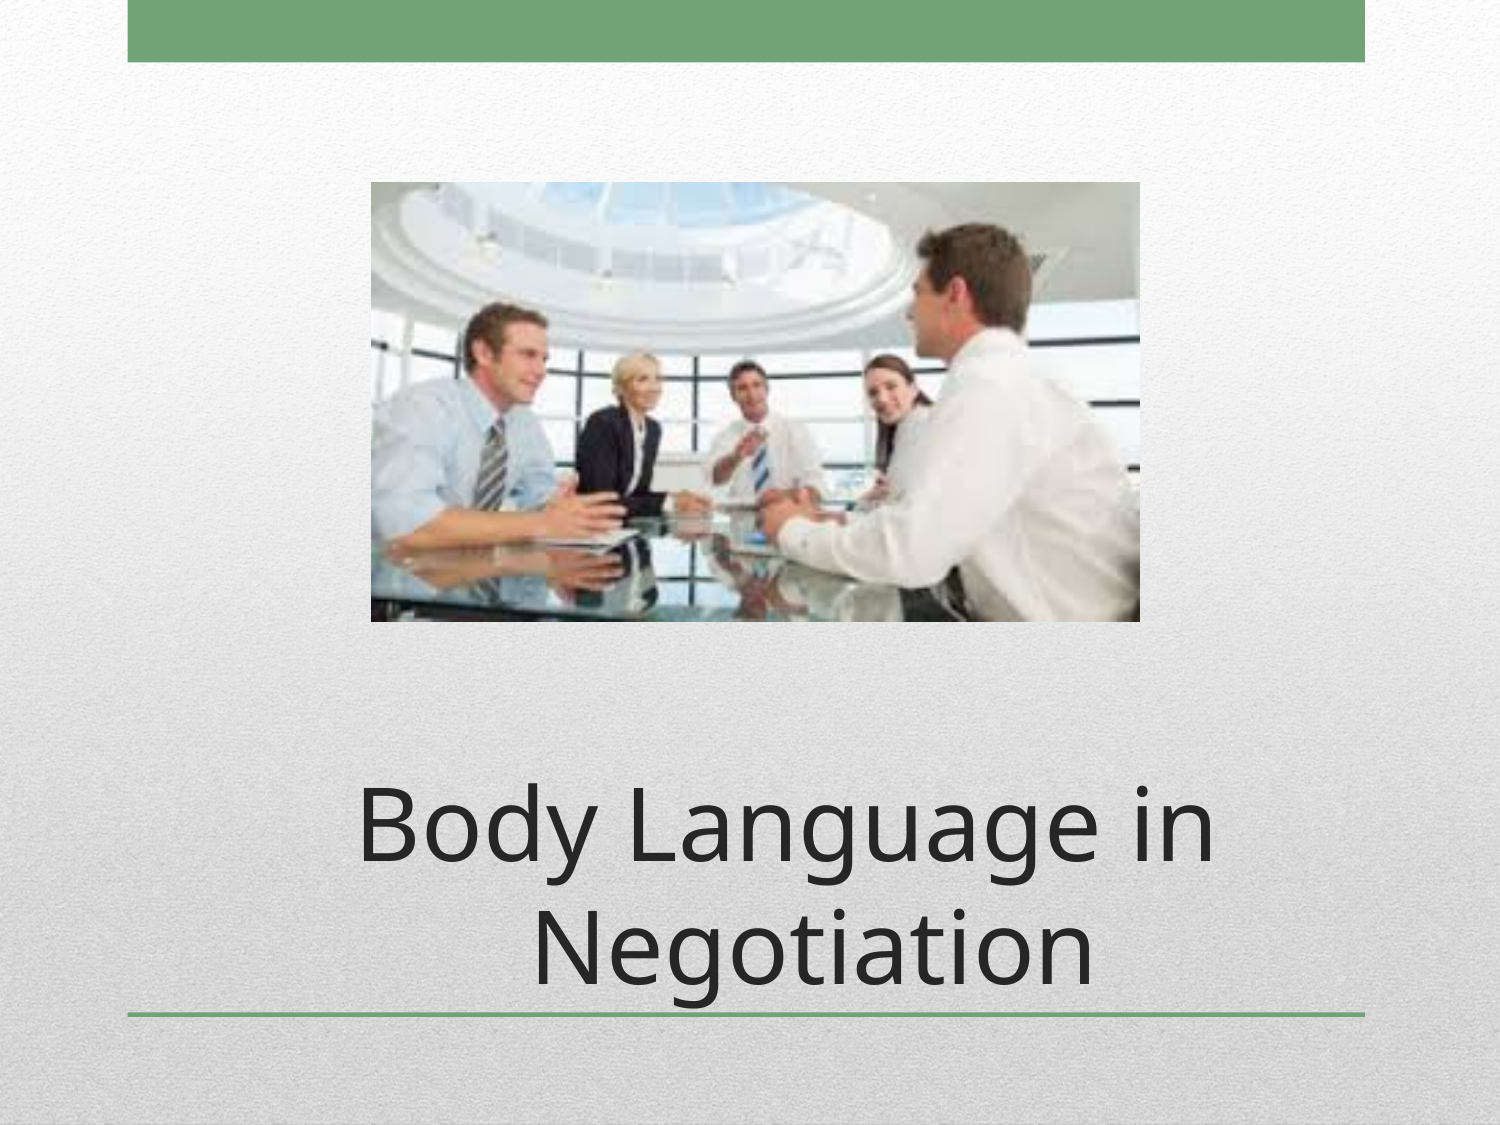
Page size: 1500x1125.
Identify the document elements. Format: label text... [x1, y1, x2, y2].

picture [371, 182, 1141, 622]
title Body Language in Negotiation [125, 750, 1238, 1013]
